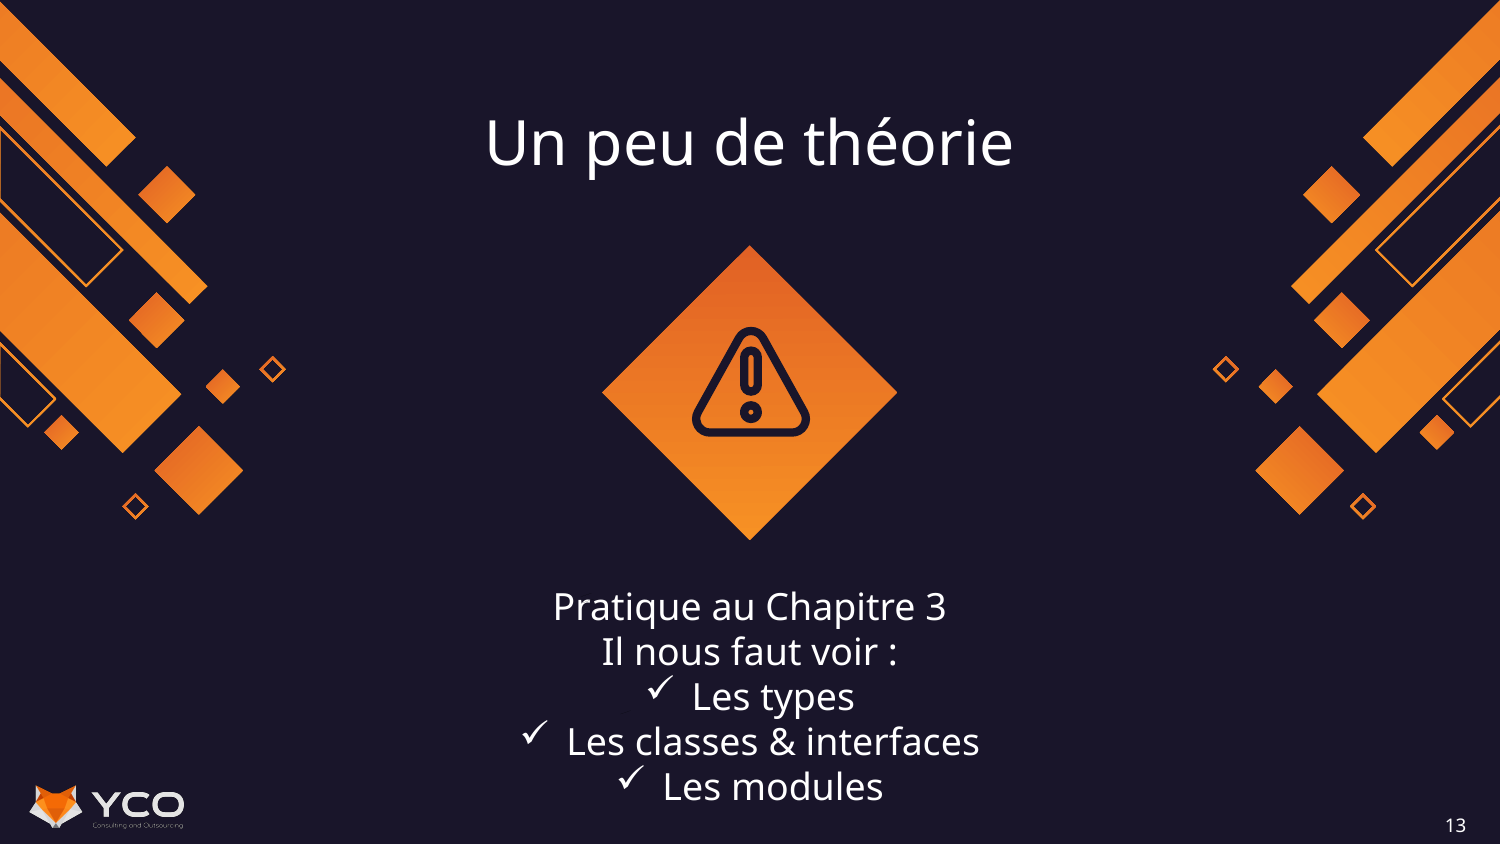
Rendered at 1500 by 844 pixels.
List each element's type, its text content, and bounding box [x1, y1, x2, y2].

subtitle Pratique au Chapitre 3 Il nous faut voir : Les types Les classes & interfaces Les modules [363, 568, 1137, 730]
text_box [691, 327, 811, 437]
text_box [602, 245, 897, 540]
picture [29, 785, 184, 829]
title Un peu de théorie [356, 68, 1144, 193]
